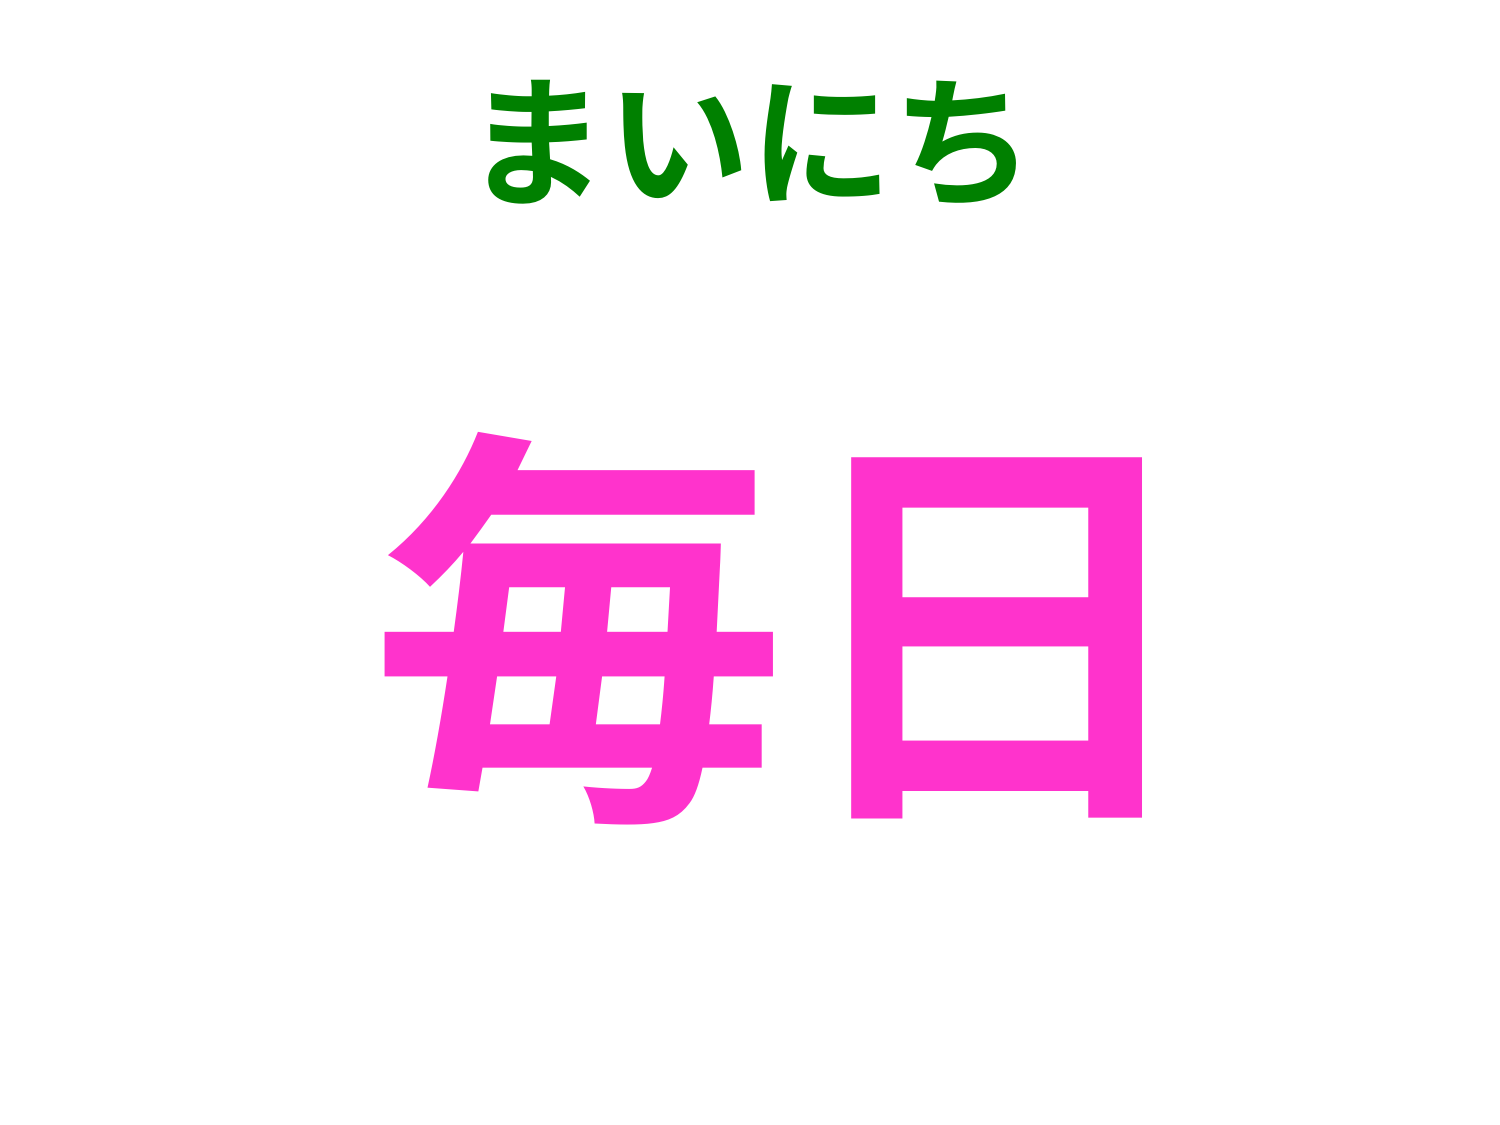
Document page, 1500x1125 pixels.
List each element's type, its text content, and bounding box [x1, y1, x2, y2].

title まいにち [75, 45, 1425, 233]
list 毎日 [150, 362, 1425, 1005]
